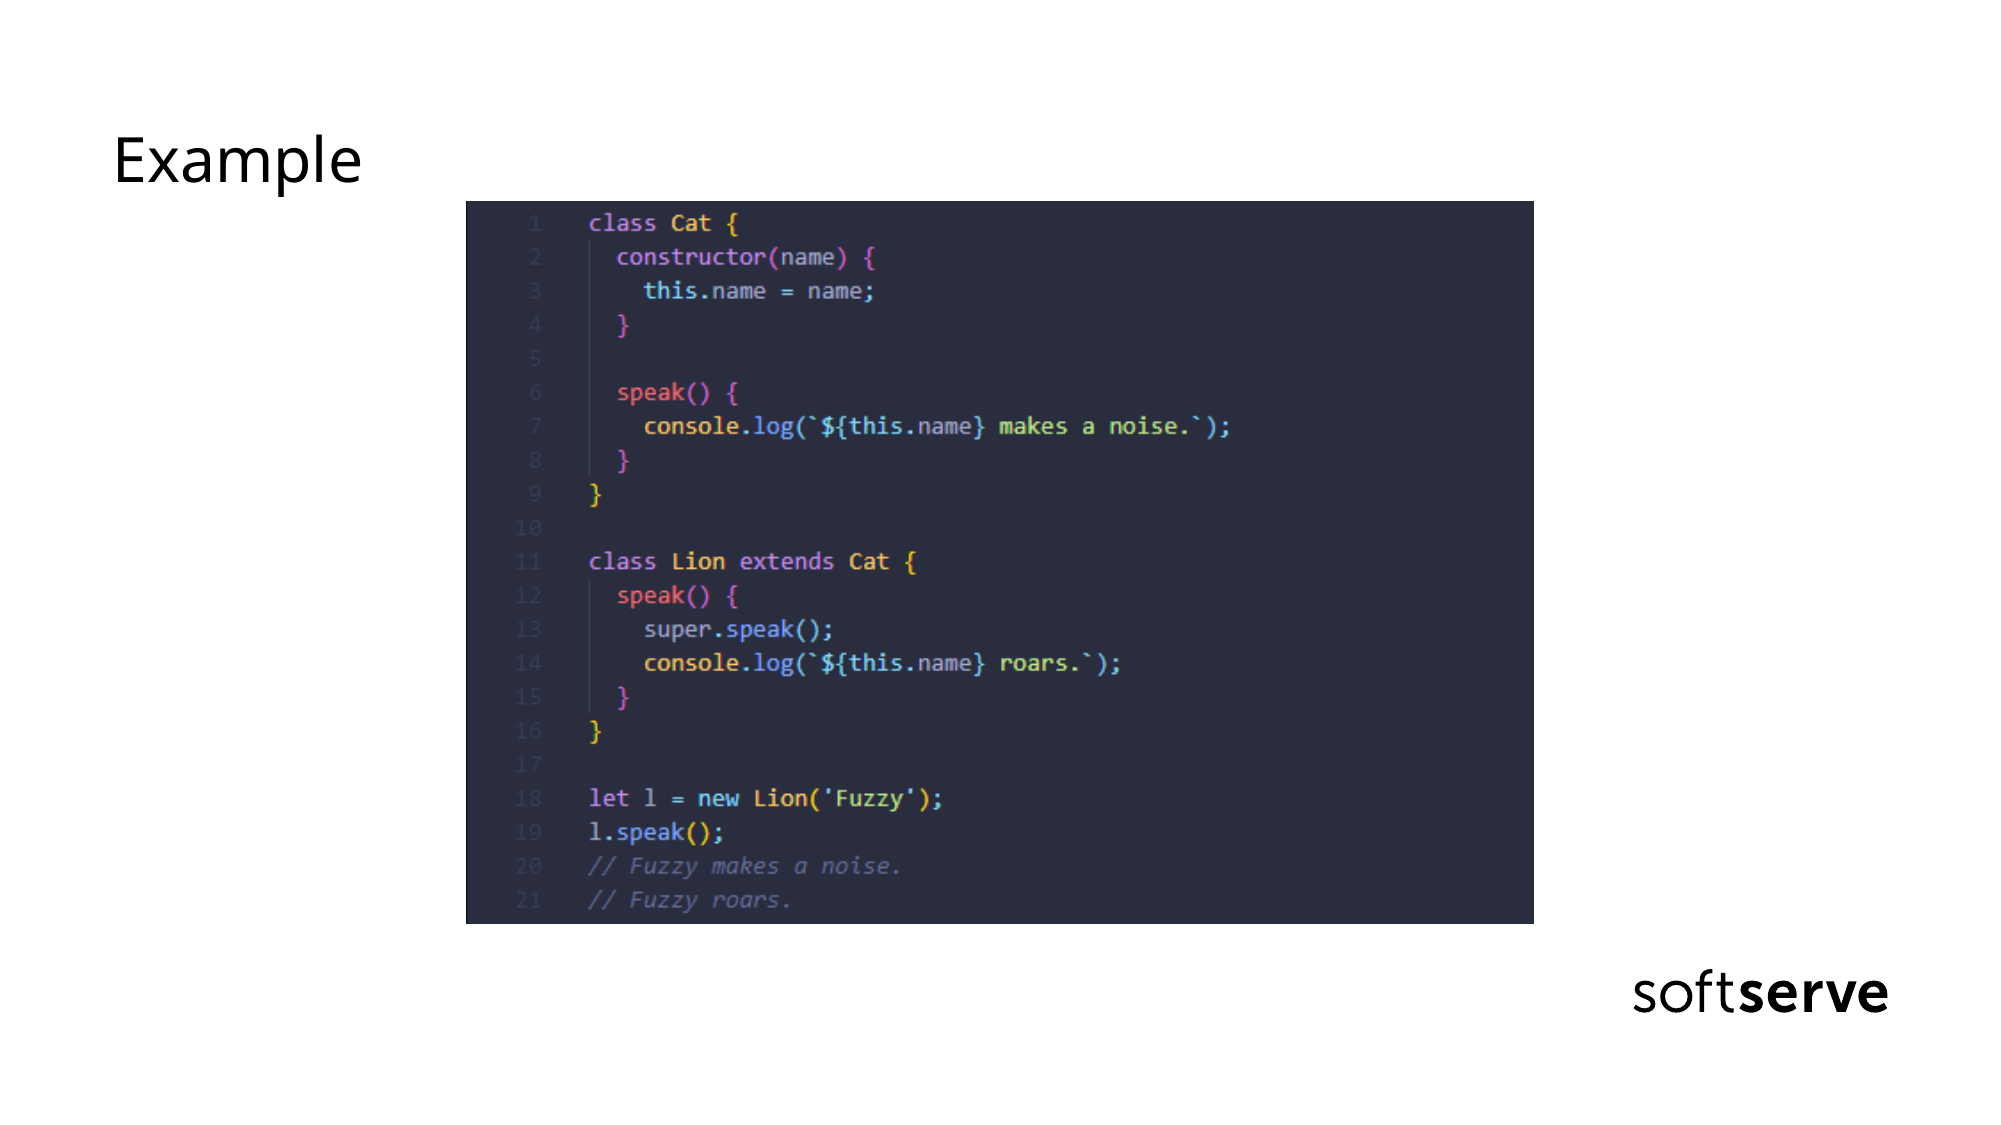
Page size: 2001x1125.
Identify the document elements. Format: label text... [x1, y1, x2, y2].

title Example [112, 112, 1888, 900]
picture [466, 201, 1534, 924]
